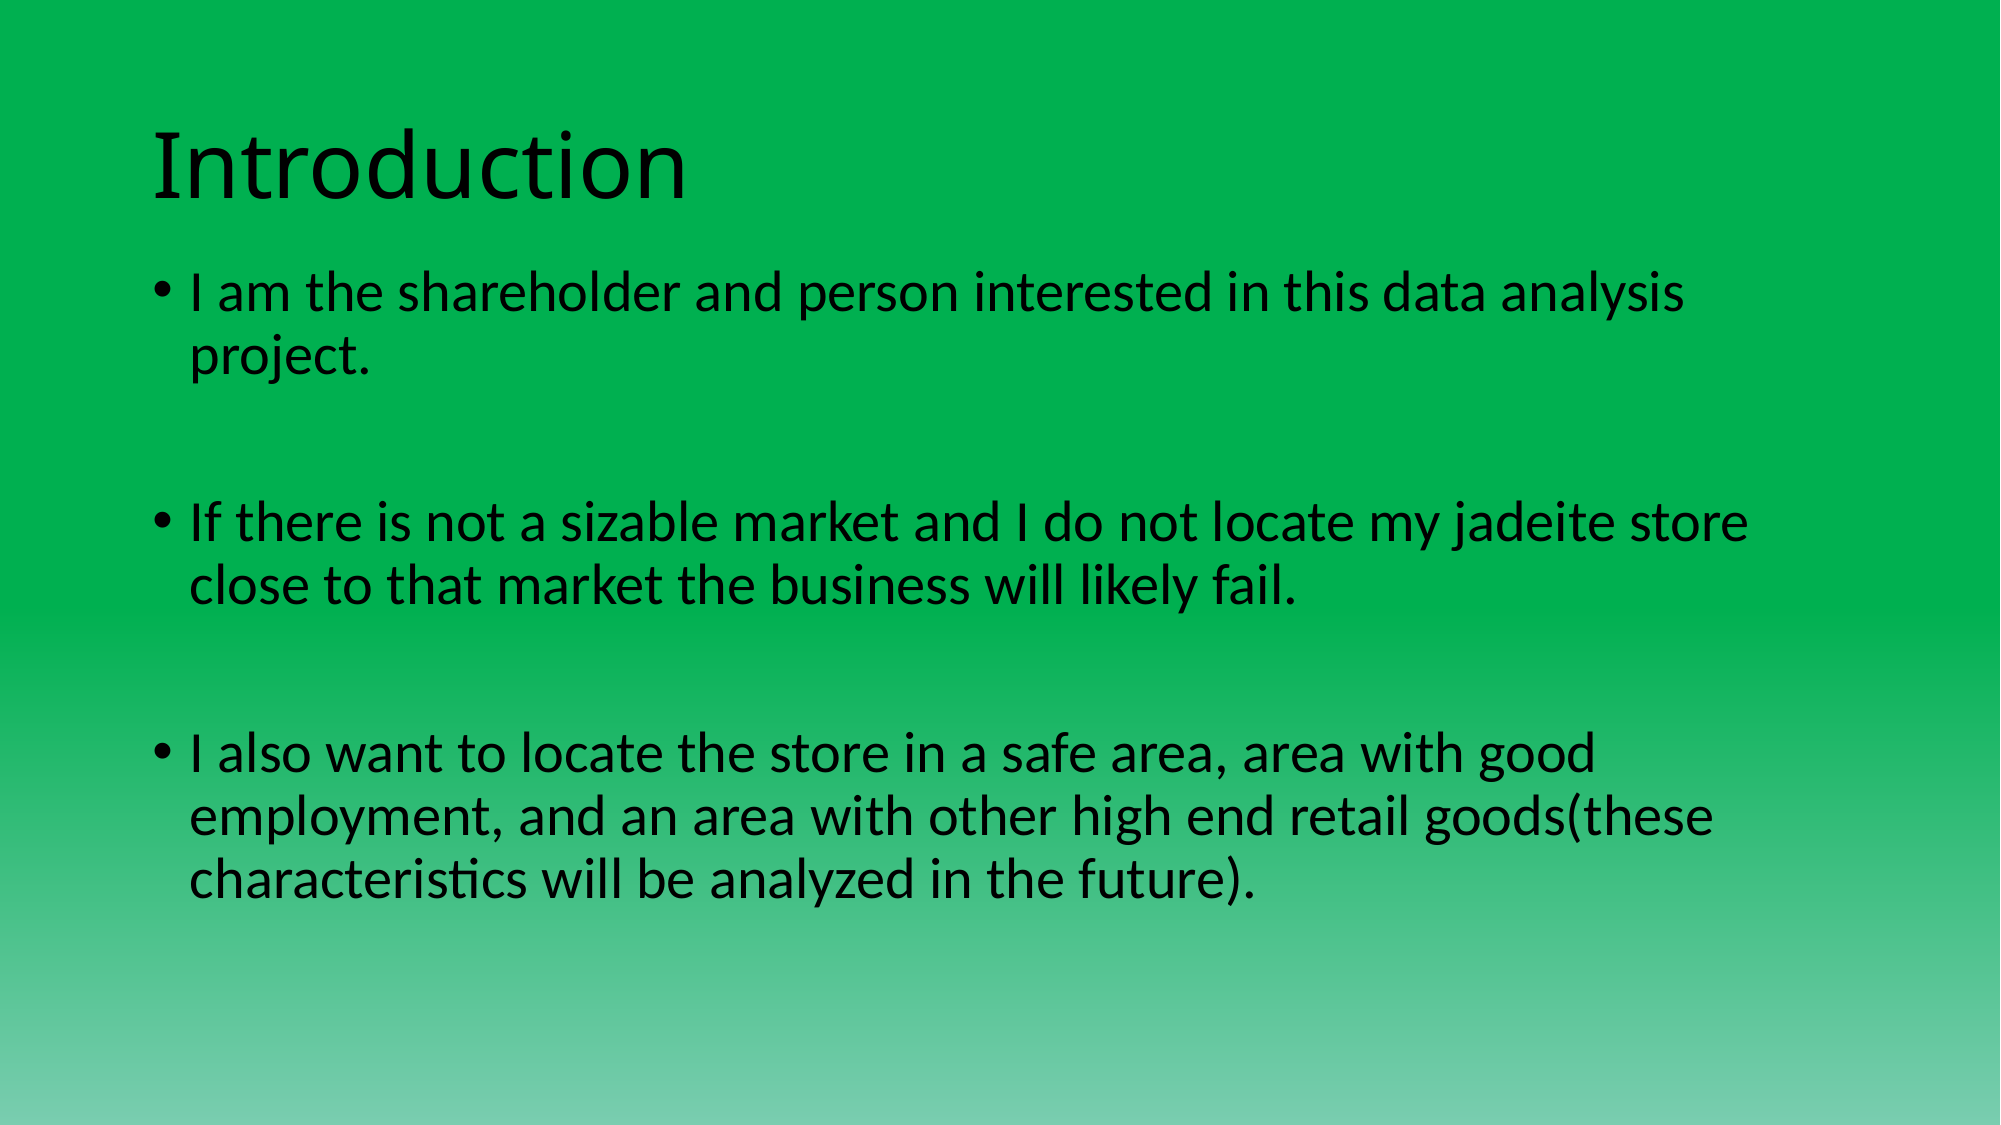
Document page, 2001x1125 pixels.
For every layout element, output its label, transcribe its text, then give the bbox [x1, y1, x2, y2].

list I am the shareholder and person interested in this data analysis project. If there is not a sizable market and I do not locate my jadeite store close to that market the business will likely fail. I also want to locate the store in a safe area, area with good employment, and an area with other high end retail goods(these characteristics will be analyzed in the future). [137, 253, 1863, 1096]
title Introduction [137, 59, 1863, 253]
